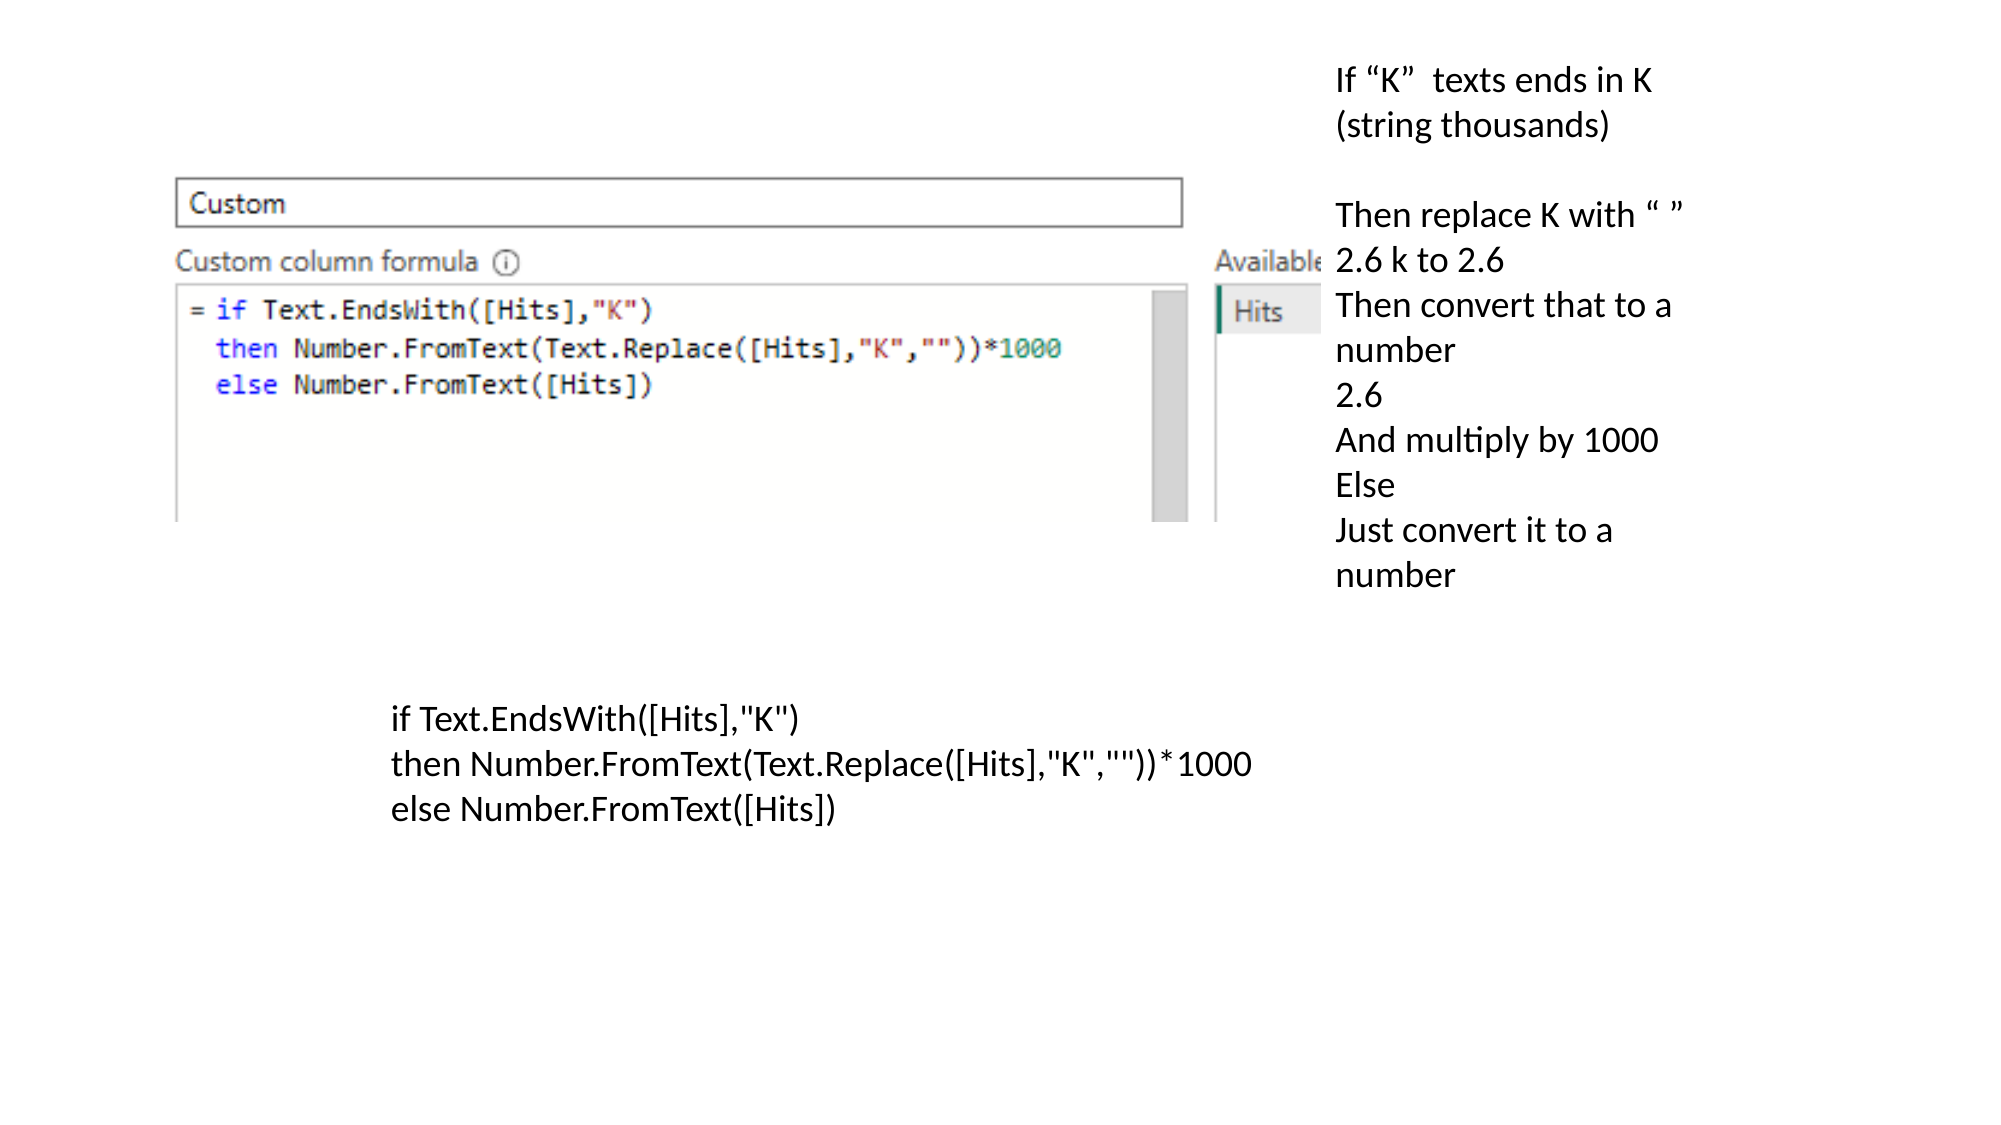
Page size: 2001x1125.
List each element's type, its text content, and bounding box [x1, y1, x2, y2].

text_box if Text.EndsWith([Hits],"K") then Number.FromText(Text.Replace([Hits],"K",""))*1000 else Number.FromText([Hits]) [376, 686, 1376, 837]
picture [152, 166, 1321, 522]
text_box If “K” texts ends in K (string thousands) Then replace K with “ ” 2.6 k to 2.6 Then convert that to a number 2.6 And multiply by 1000 Else Just convert it to a number [1320, 47, 1735, 693]
